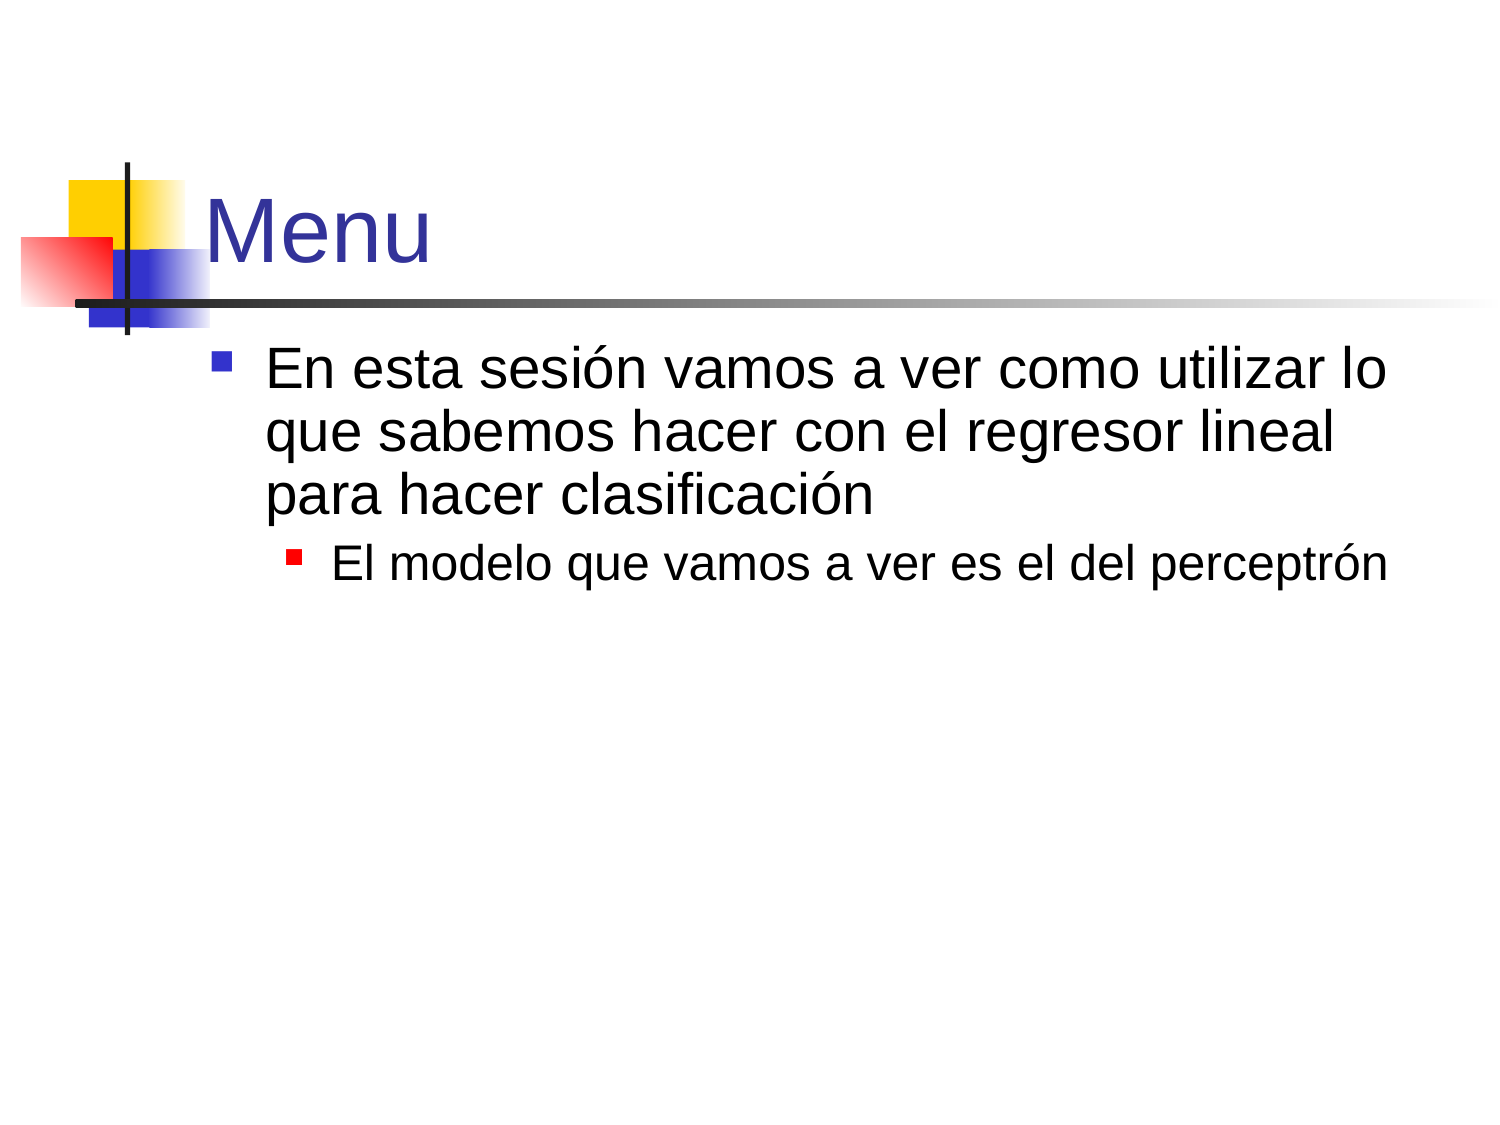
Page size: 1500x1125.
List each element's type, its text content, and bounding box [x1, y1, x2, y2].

title Menu [188, 101, 1468, 289]
list En esta sesión vamos a ver como utilizar lo que sabemos hacer con el regresor lineal para hacer clasificación El modelo que vamos a ver es el del perceptrón [193, 330, 1470, 1007]
